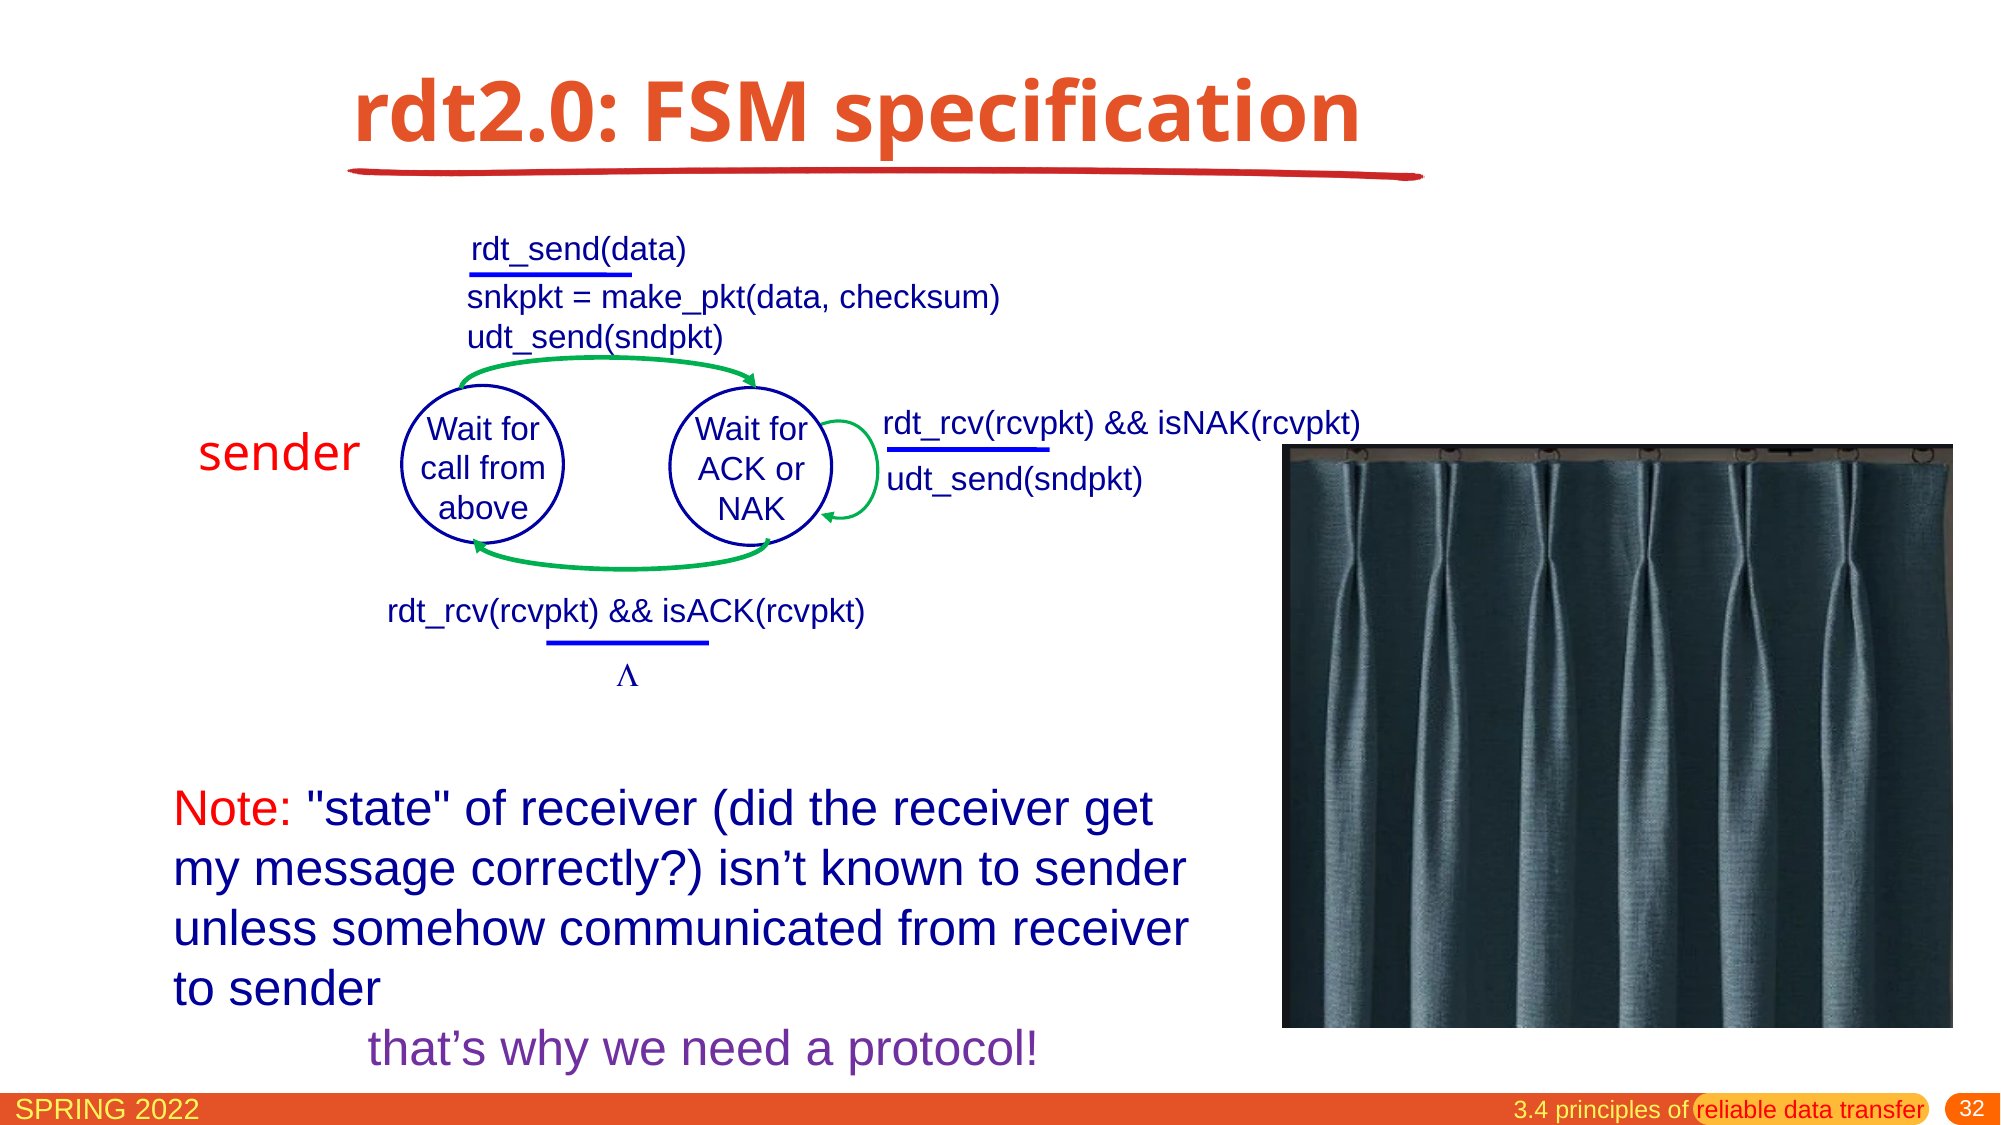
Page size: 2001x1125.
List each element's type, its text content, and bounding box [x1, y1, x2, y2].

text_box 3.4 principles of reliable data transfer [1498, 1086, 1951, 1125]
text_box Wait for call from above [384, 399, 582, 500]
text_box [845, 393, 1424, 545]
picture [1282, 444, 1954, 1028]
title rdt2.0: FSM specification [337, 23, 1613, 193]
text_box [437, 392, 528, 399]
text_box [451, 219, 1051, 389]
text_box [372, 538, 955, 702]
text_box sender [183, 412, 377, 488]
text_box Note: "state" of receiver (did the receiver get my message correctly?) isn’t known to sender unless somehow communicated from receiver to sender that’s why we need a protocol! [158, 767, 1231, 1083]
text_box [663, 396, 840, 536]
picture [342, 163, 1438, 185]
text_box [410, 500, 555, 536]
